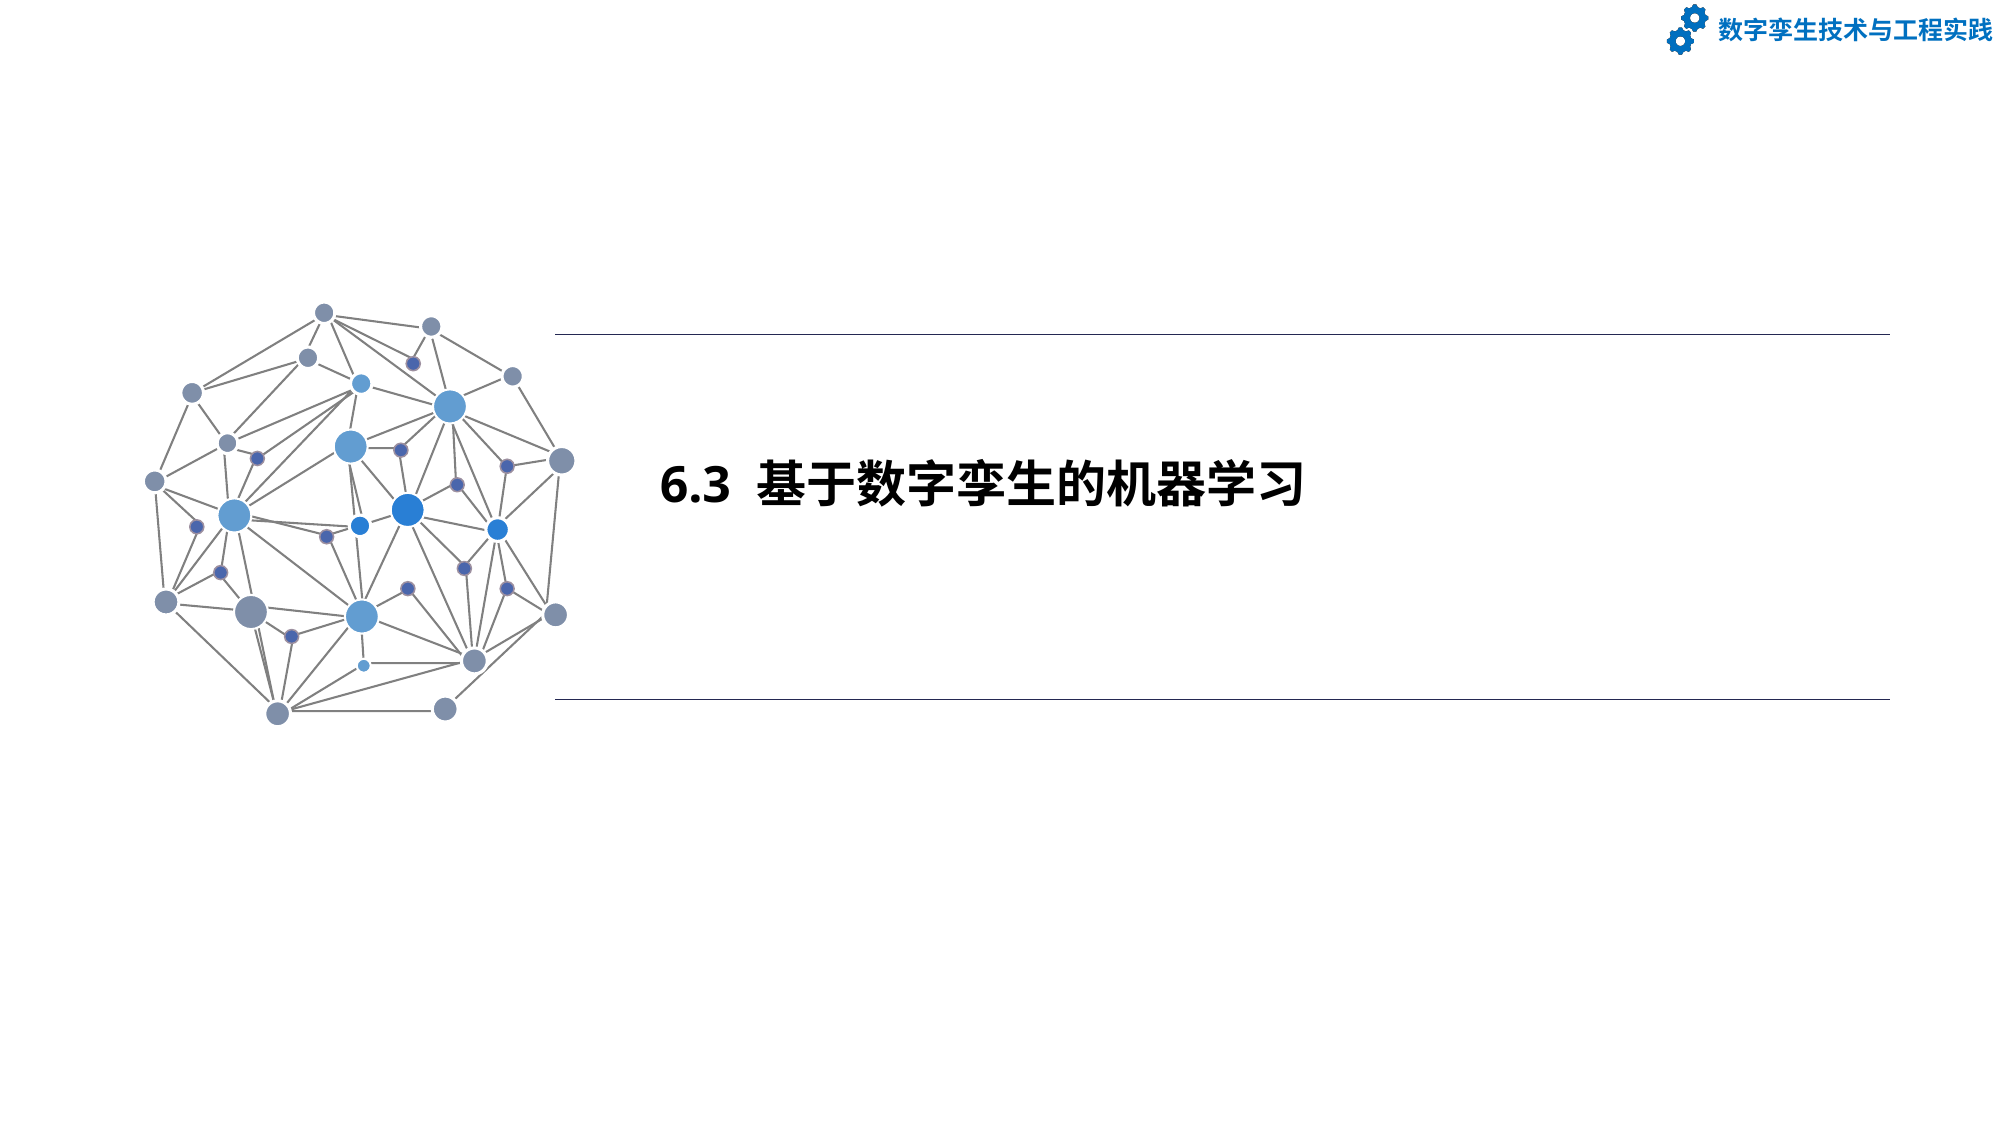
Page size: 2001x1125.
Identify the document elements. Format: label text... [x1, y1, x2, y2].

title 6.3 基于数字孪生的机器学习 [644, 332, 1890, 521]
picture [1657, 0, 1718, 60]
